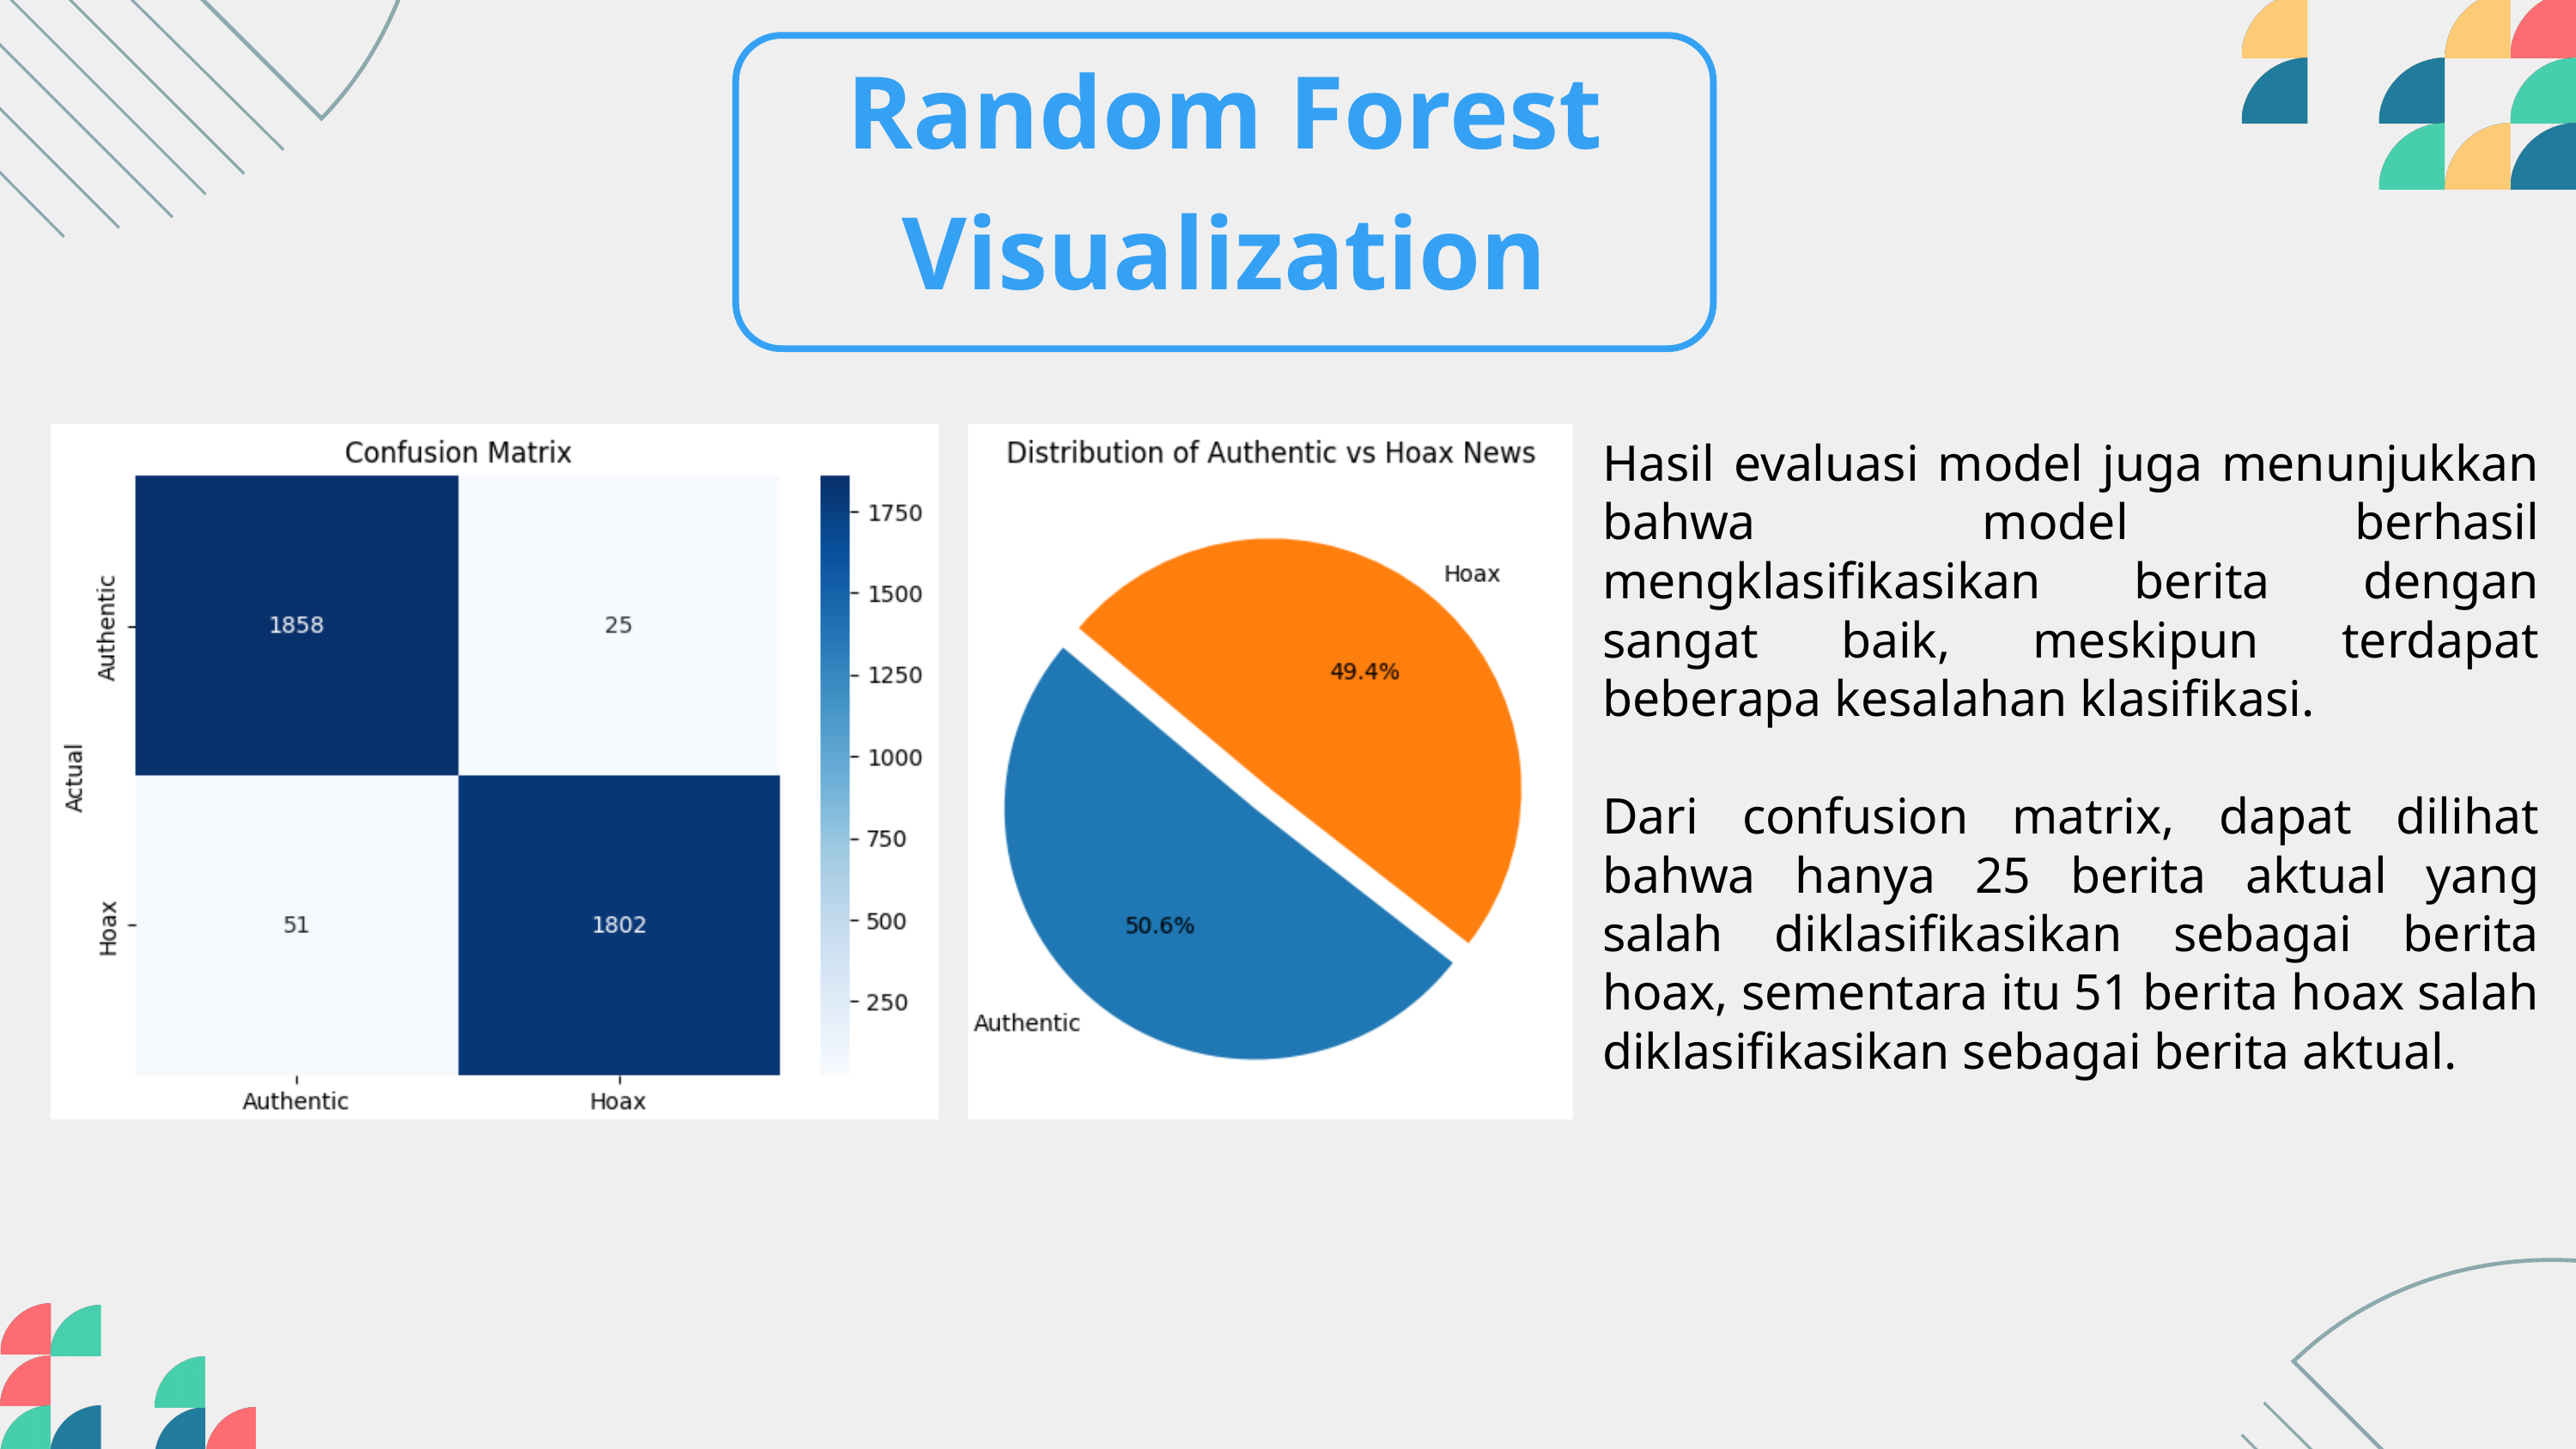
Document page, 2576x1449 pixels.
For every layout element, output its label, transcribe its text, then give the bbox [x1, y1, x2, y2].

text_box [50, 1405, 101, 1449]
text_box Hasil evaluasi model juga menunjukkan bahwa model berhasil mengklasifikasikan berita dengan sangat baik, meskipun terdapat beberapa kesalahan klasifikasi. Dari confusion matrix, dapat dilihat bahwa hanya 25 berita aktual yang salah diklasifikasikan sebagai berita hoax, sementara itu 51 berita hoax salah diklasifikasikan sebagai berita aktual. [1602, 432, 2540, 1138]
text_box [155, 1356, 205, 1408]
text_box [0, 1355, 51, 1405]
text_box [2510, 58, 2576, 123]
text_box [50, 1305, 101, 1356]
text_box [50, 424, 939, 1119]
text_box [2379, 123, 2445, 190]
text_box [205, 1407, 256, 1449]
text_box [2379, 58, 2445, 123]
text_box [968, 424, 1573, 1119]
text_box [2511, 123, 2576, 190]
text_box [155, 1408, 205, 1449]
text_box [0, 1405, 50, 1449]
text_box [2445, 123, 2511, 190]
text_box [2241, 0, 2308, 58]
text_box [735, 34, 1714, 349]
text_box [0, 1303, 52, 1355]
text_box [2511, 0, 2576, 58]
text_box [2311, 1318, 2576, 1449]
text_box [2445, 0, 2511, 58]
text_box [2241, 58, 2308, 124]
